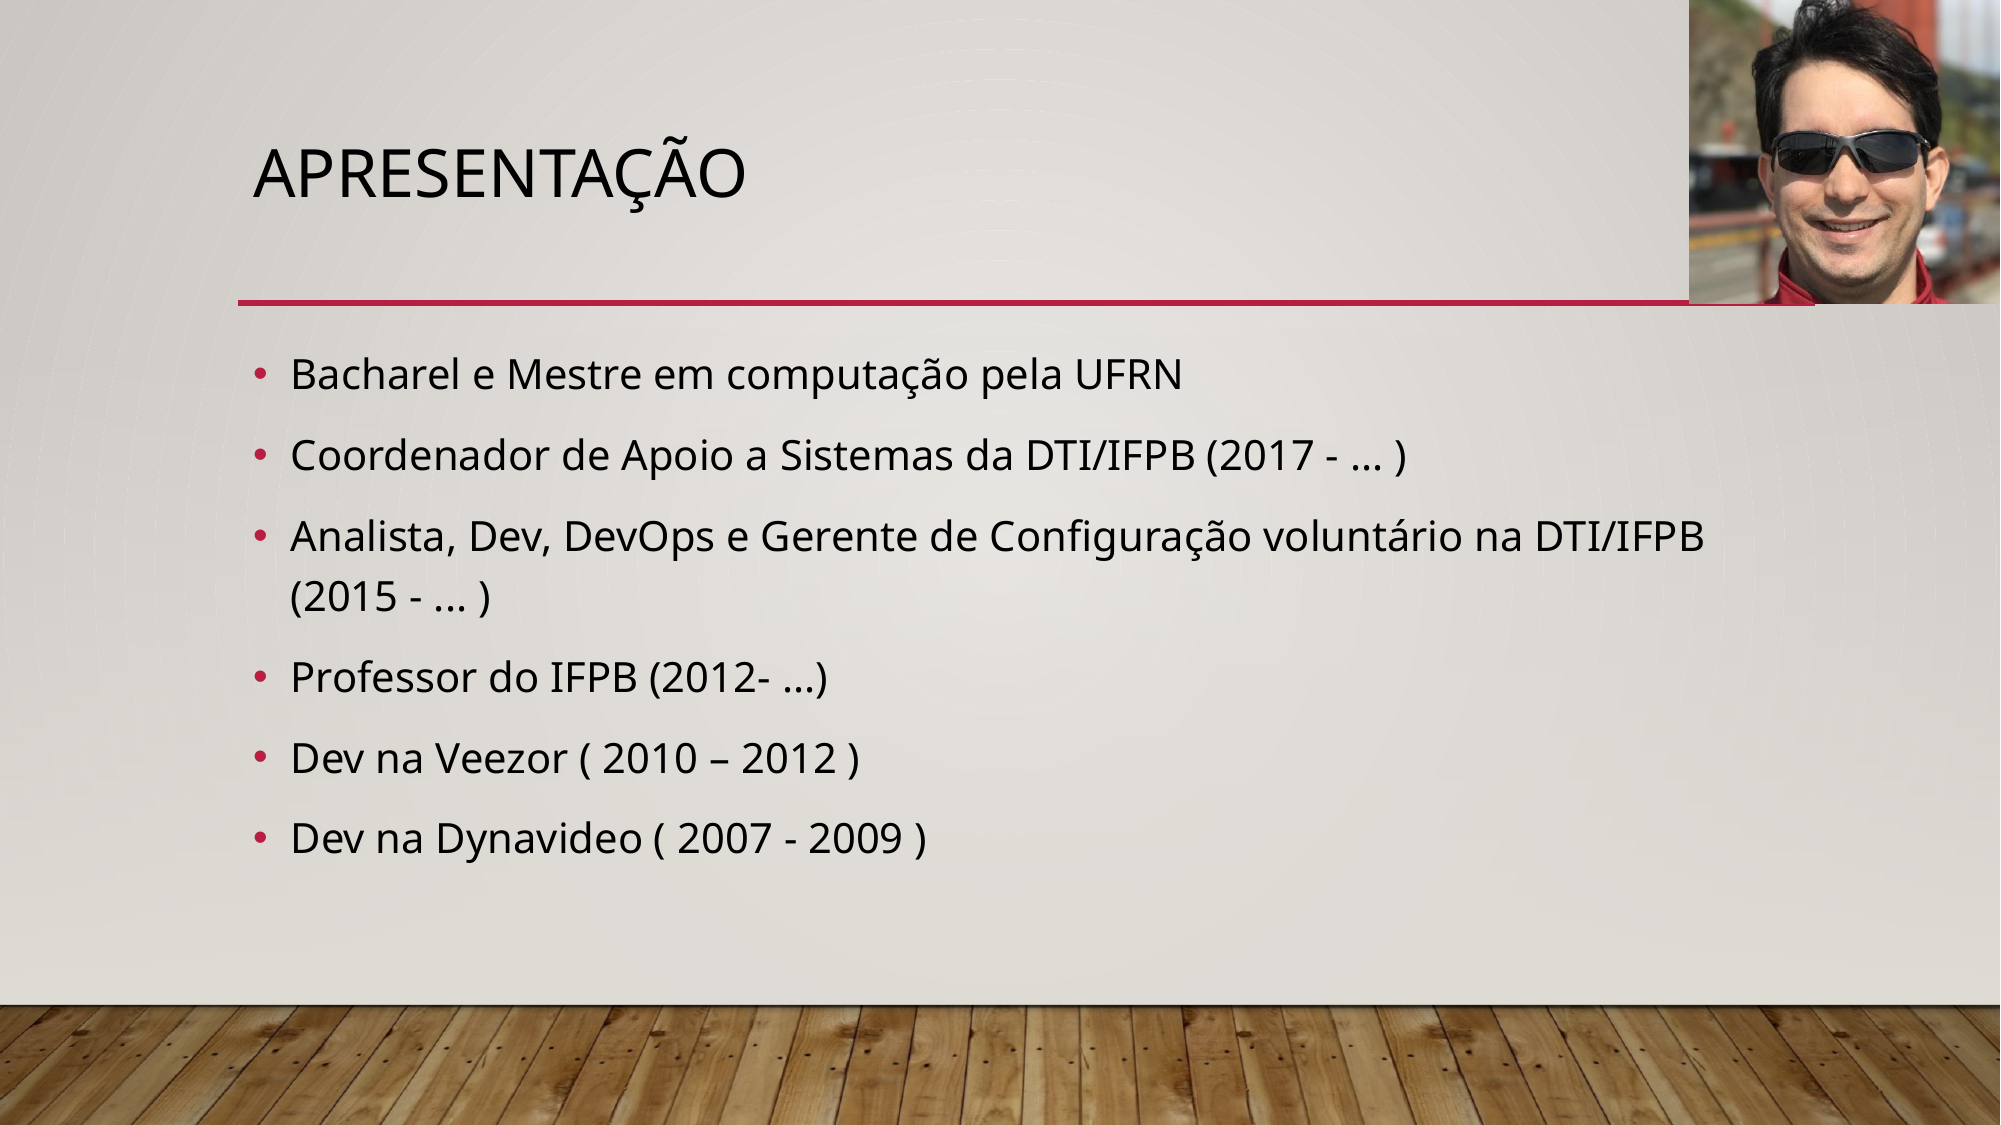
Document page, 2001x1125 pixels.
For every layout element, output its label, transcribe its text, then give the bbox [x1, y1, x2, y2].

list Bacharel e Mestre em computação pela UFRN Coordenador de Apoio a Sistemas da DTI/IFPB (2017 - ... ) Analista, Dev, DevOps e Gerente de Configuração voluntário na DTI/IFPB (2015 - ... ) Professor do IFPB (2012- ...) Dev na Veezor ( 2010 – 2012 ) Dev na Dynavideo ( 2007 - 2009 ) [238, 330, 1814, 897]
title Apresentação [238, 131, 1688, 305]
picture [0, 1005, 2000, 1125]
picture [1688, 0, 2000, 305]
